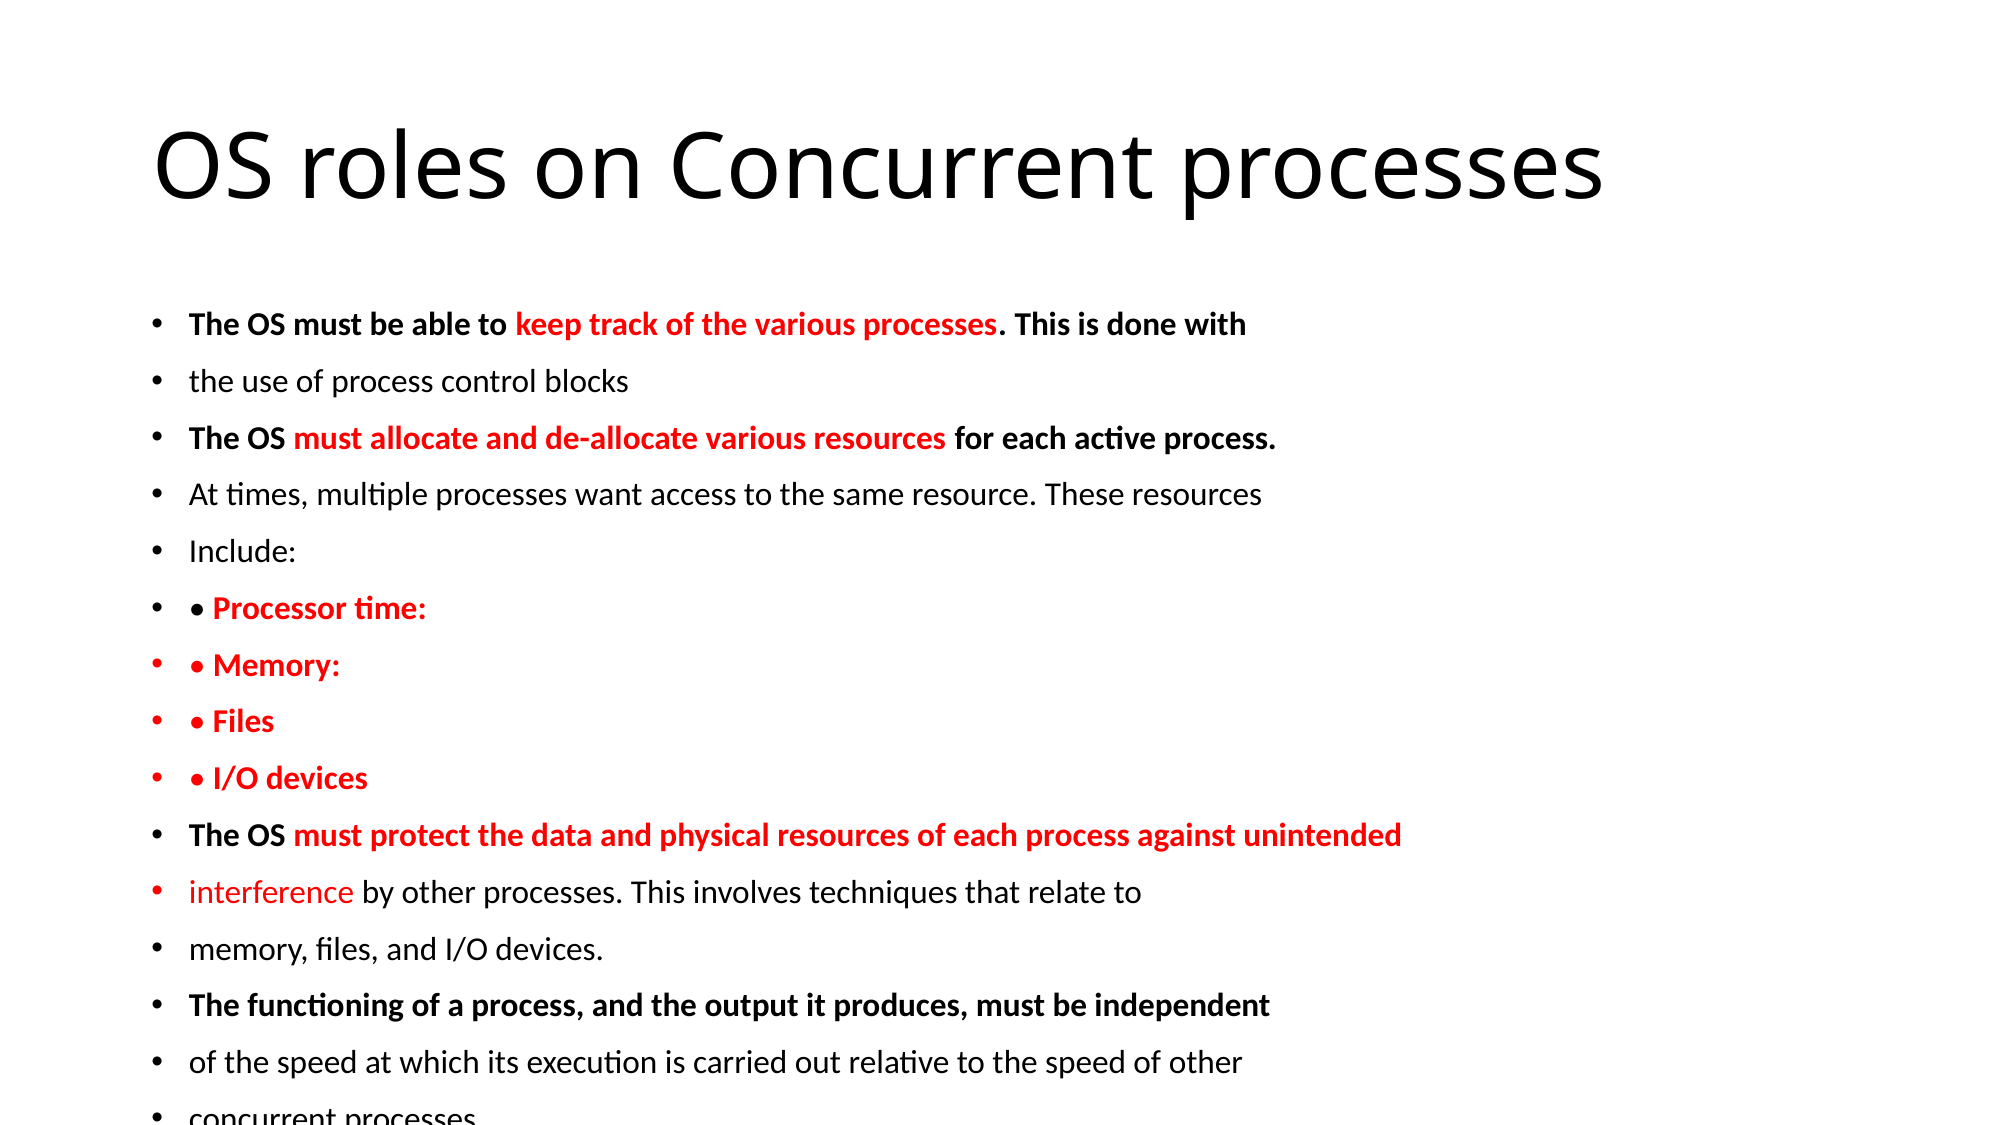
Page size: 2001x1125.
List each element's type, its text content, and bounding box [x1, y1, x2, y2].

list The OS must be able to keep track of the various processes. This is done with the use of process control blocks The OS must allocate and de-allocate various resources for each active process. At times, multiple processes want access to the same resource. These resources Include: • Processor time: • Memory: • Files • I/O devices The OS must protect the data and physical resources of each process against unintended interference by other processes. This involves techniques that relate to memory, files, and I/O devices. The functioning of a process, and the output it produces, must be independent of the speed at which its execution is carried out relative to the speed of other concurrent processes [136, 299, 1862, 1014]
title OS roles on Concurrent processes [137, 59, 1863, 278]
